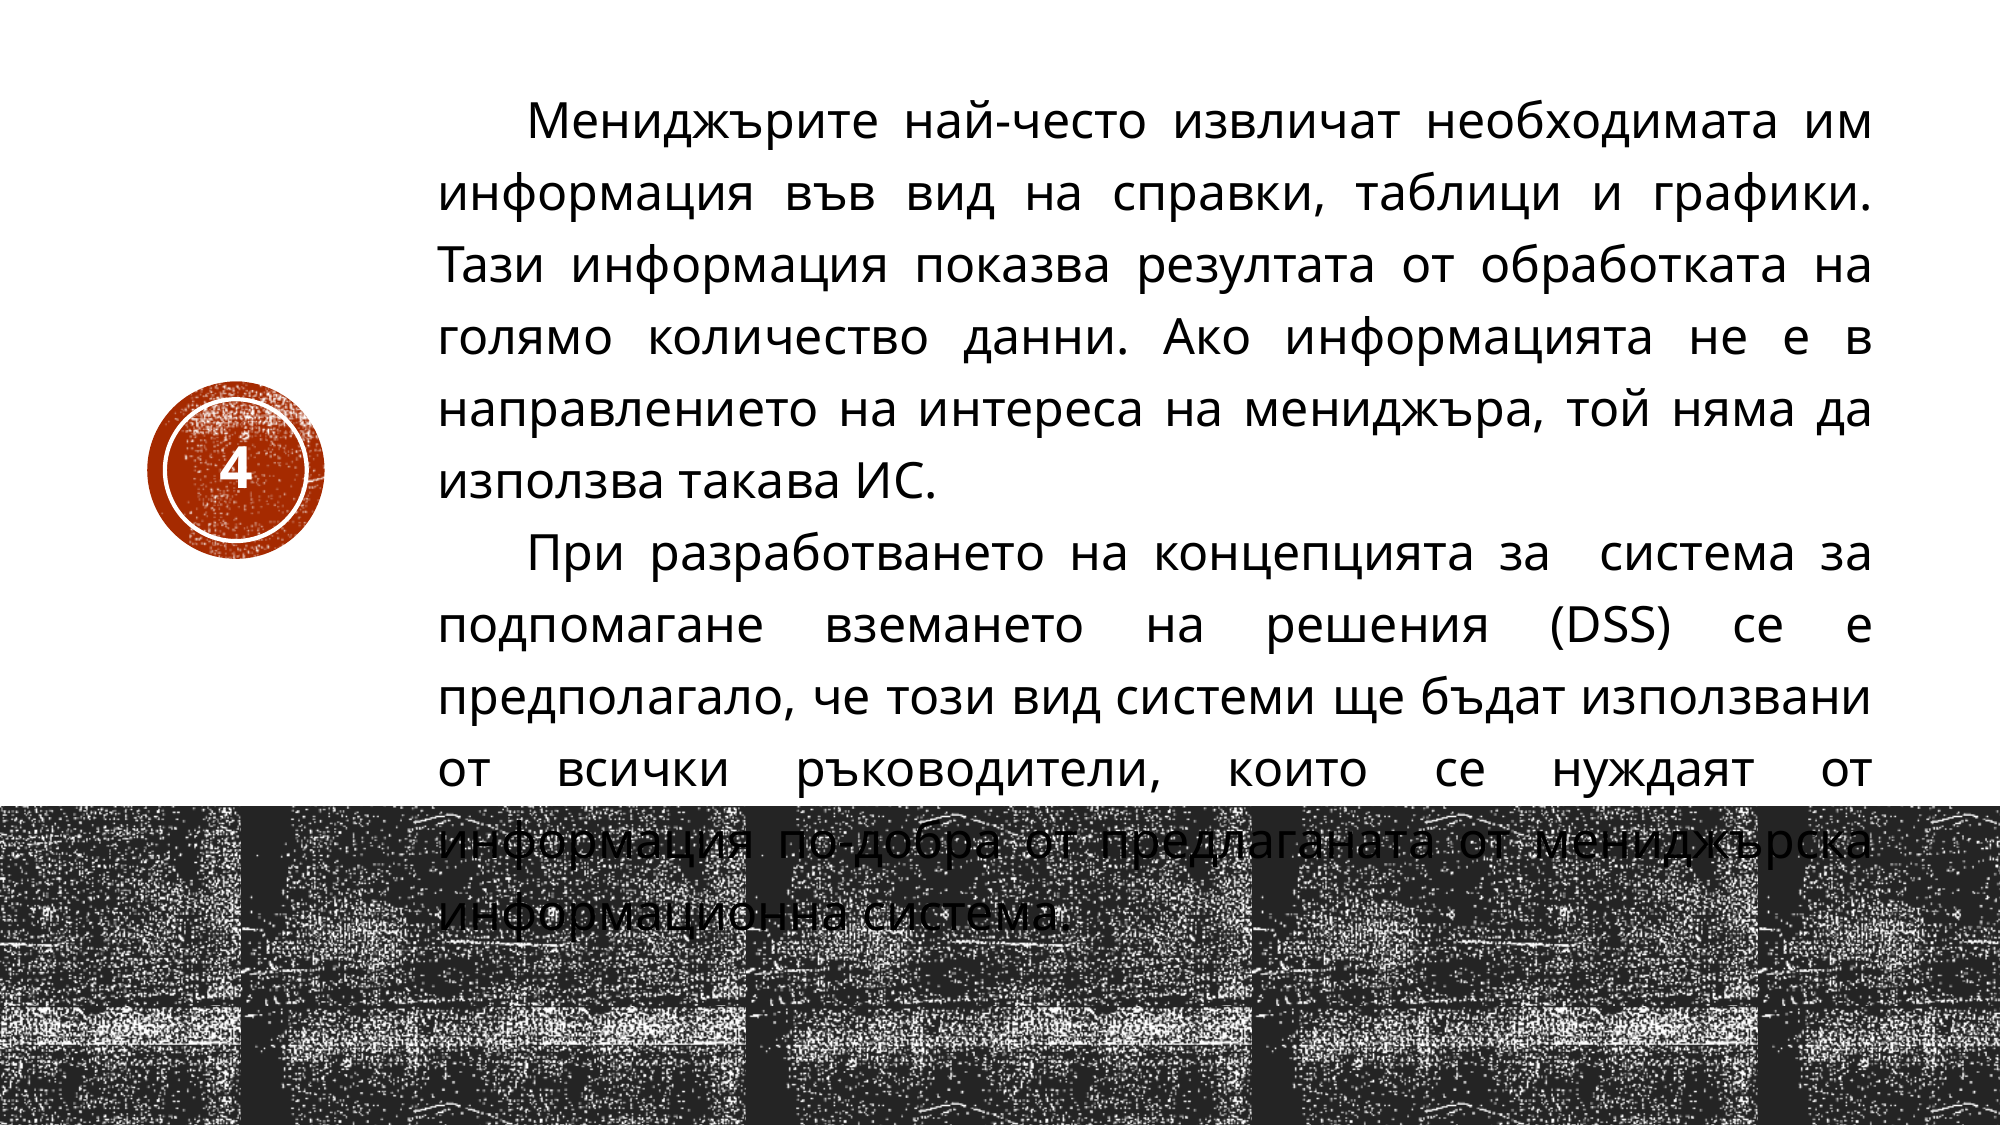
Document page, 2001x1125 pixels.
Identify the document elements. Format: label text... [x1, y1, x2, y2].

text_box Мениджърите най-често извличат необходимата им информация във вид на справки, таблици и графики. Тази информация показва резултата от обработката на голямо количество данни. Ако информацията не е в направлението на интереса на мениджъра, той няма да използва такава ИС. При разработването на концепцията за система за подпомагане вземането на решения (DSS) се е предполагало, че този вид системи ще бъдат използвани от всички ръководители, които се нуждаят от информация по-добра от предлаганата от мениджърска информационна система. [422, 69, 1889, 948]
slide_number 4 [138, 411, 334, 530]
